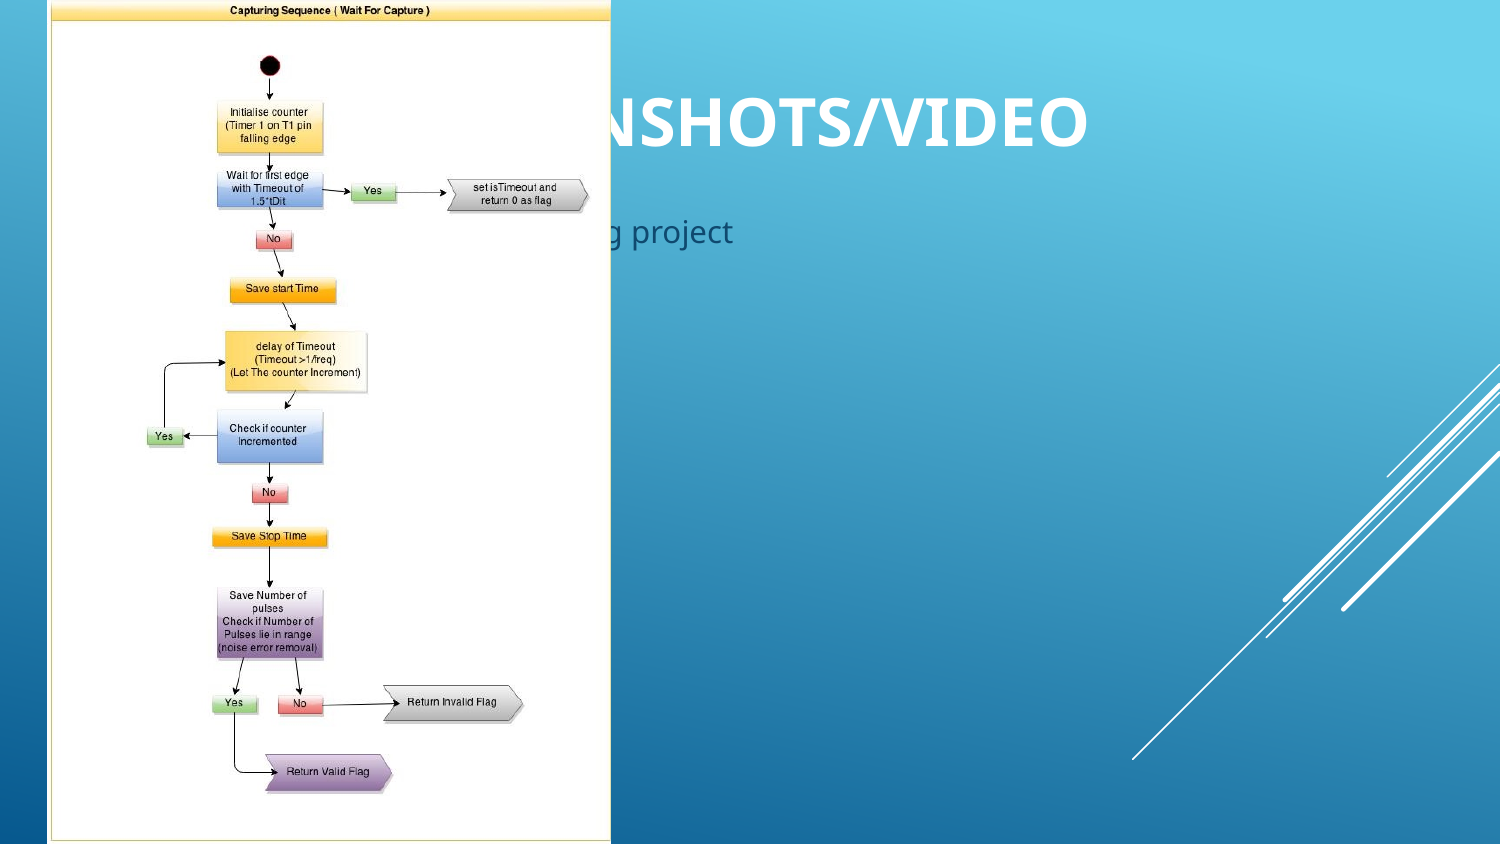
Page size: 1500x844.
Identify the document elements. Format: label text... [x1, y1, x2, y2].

list Add screenshots or video describing project (Ajinkya) [611, 196, 1425, 808]
title Project Screenshots/Video [611, 33, 1425, 175]
picture [46, 0, 611, 844]
